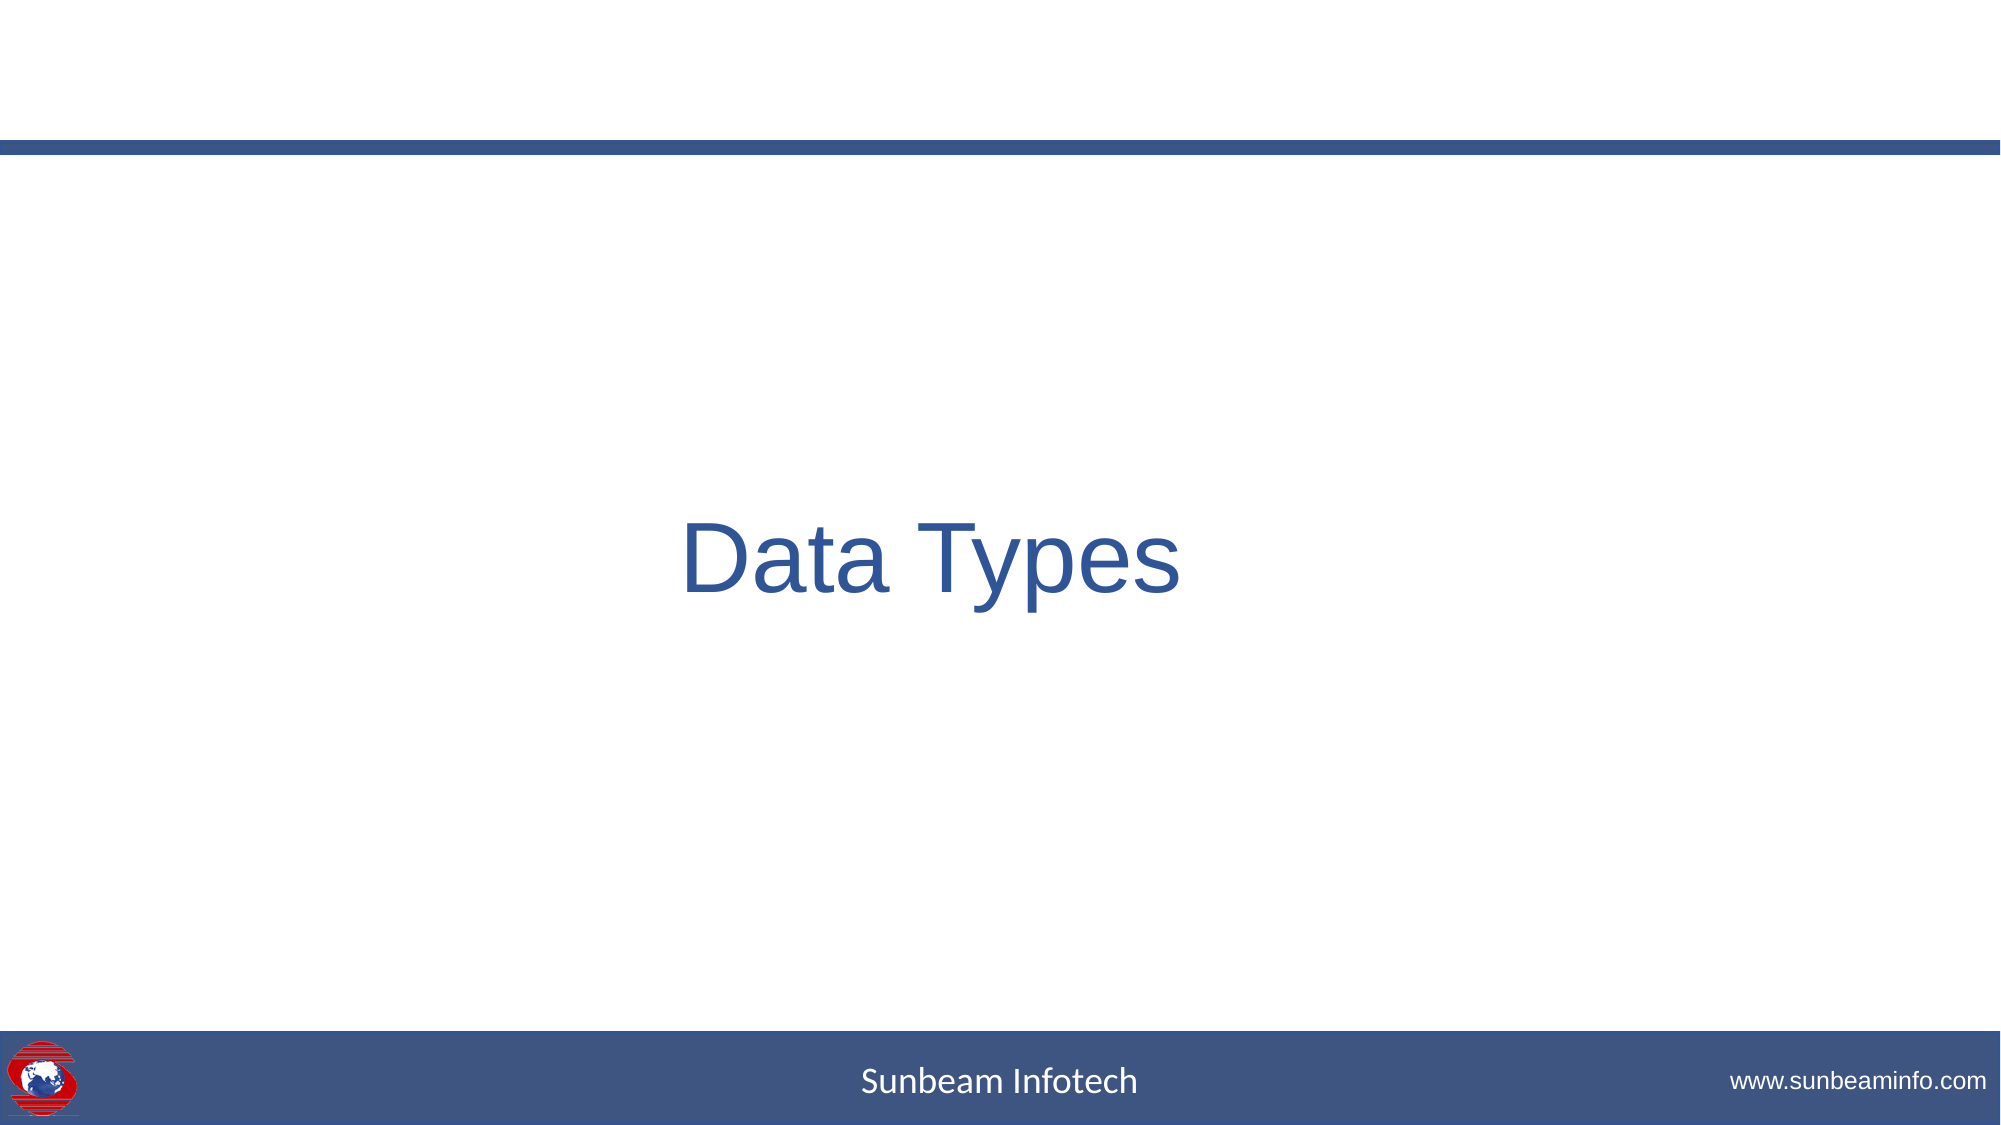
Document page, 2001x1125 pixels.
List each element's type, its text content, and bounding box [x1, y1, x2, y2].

list Data Types [0, 498, 1905, 675]
picture [1, 1036, 82, 1116]
